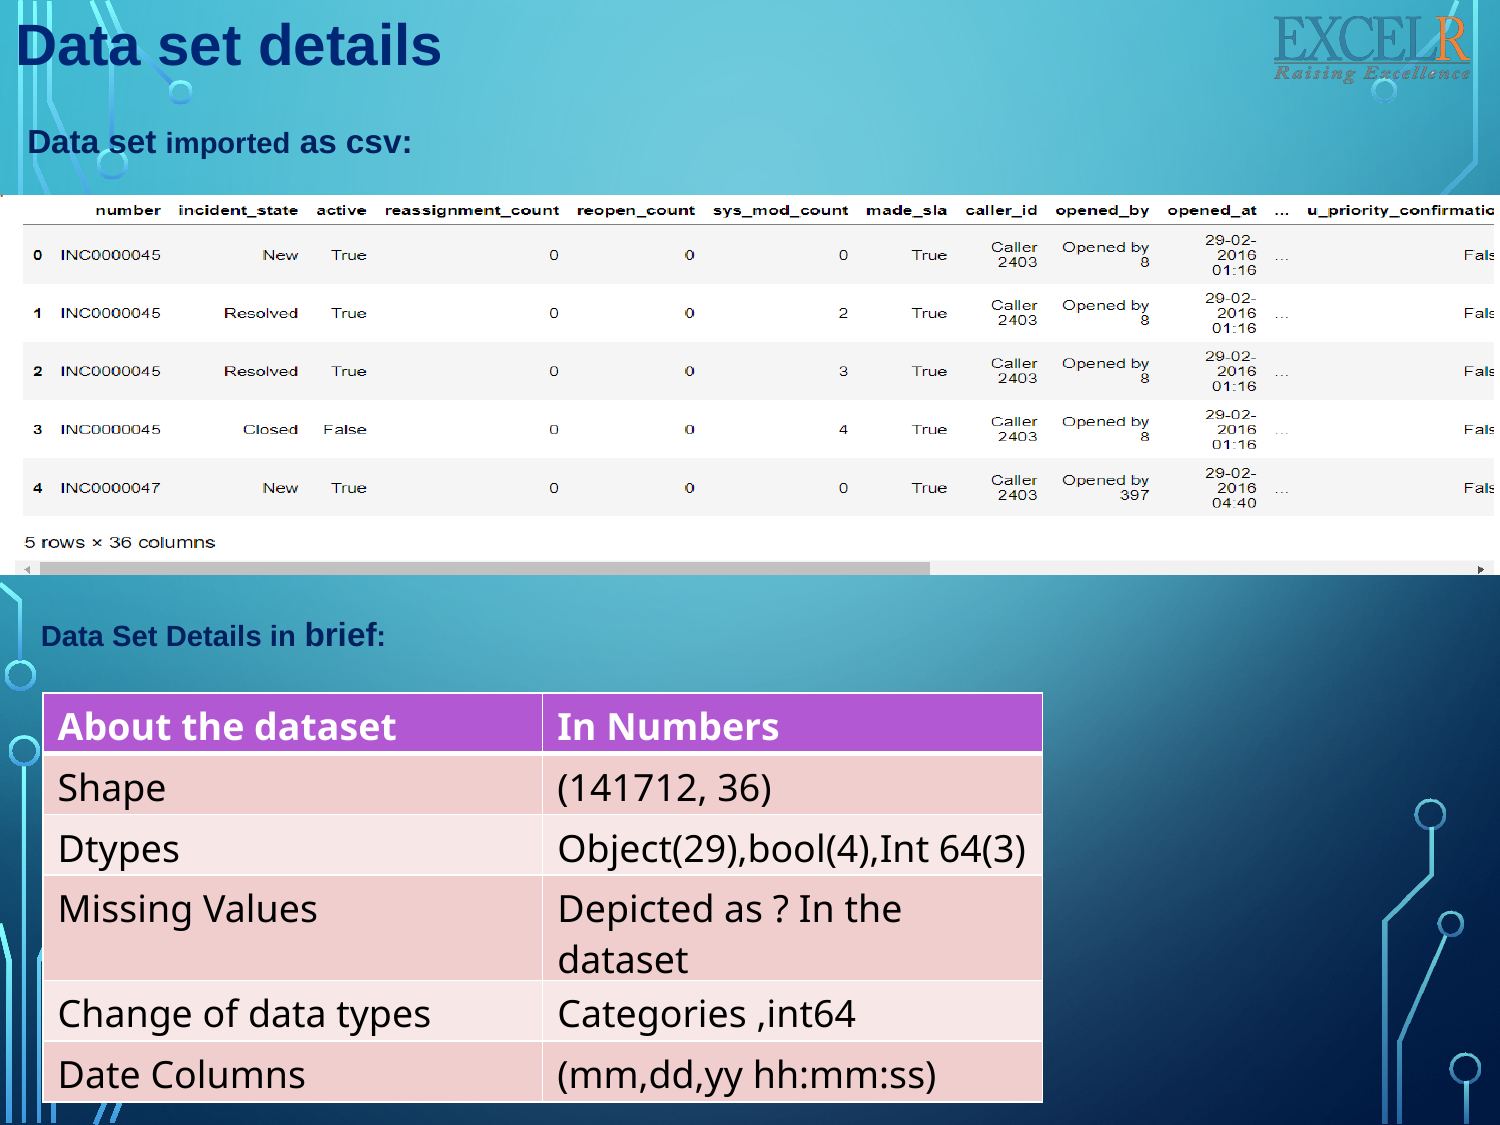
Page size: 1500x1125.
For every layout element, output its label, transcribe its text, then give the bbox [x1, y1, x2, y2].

text_box Data set imported as csv: [12, 112, 450, 168]
picture [1274, 16, 1470, 85]
picture [0, 195, 1500, 575]
table_header In Numbers [543, 694, 1042, 751]
table_header About the dataset [44, 694, 542, 751]
table_cell Depicted as ? In the dataset [543, 876, 1042, 980]
table_cell Categories ,int64 [543, 981, 1042, 1040]
text_box Data Set Details in brief: [25, 605, 434, 661]
table_cell Shape [44, 756, 542, 814]
table_cell Dtypes [44, 815, 542, 874]
table_cell Missing Values [44, 876, 542, 980]
table_cell (141712, 36) [543, 756, 1042, 814]
table_cell Object(29),bool(4),Int 64(3) [543, 815, 1042, 874]
table_cell (mm,dd,yy hh:mm:ss) [543, 1042, 1042, 1101]
table_cell Change of data types [44, 981, 542, 1040]
text_box Data set details [0, 0, 496, 85]
table_cell Date Columns [44, 1042, 542, 1101]
